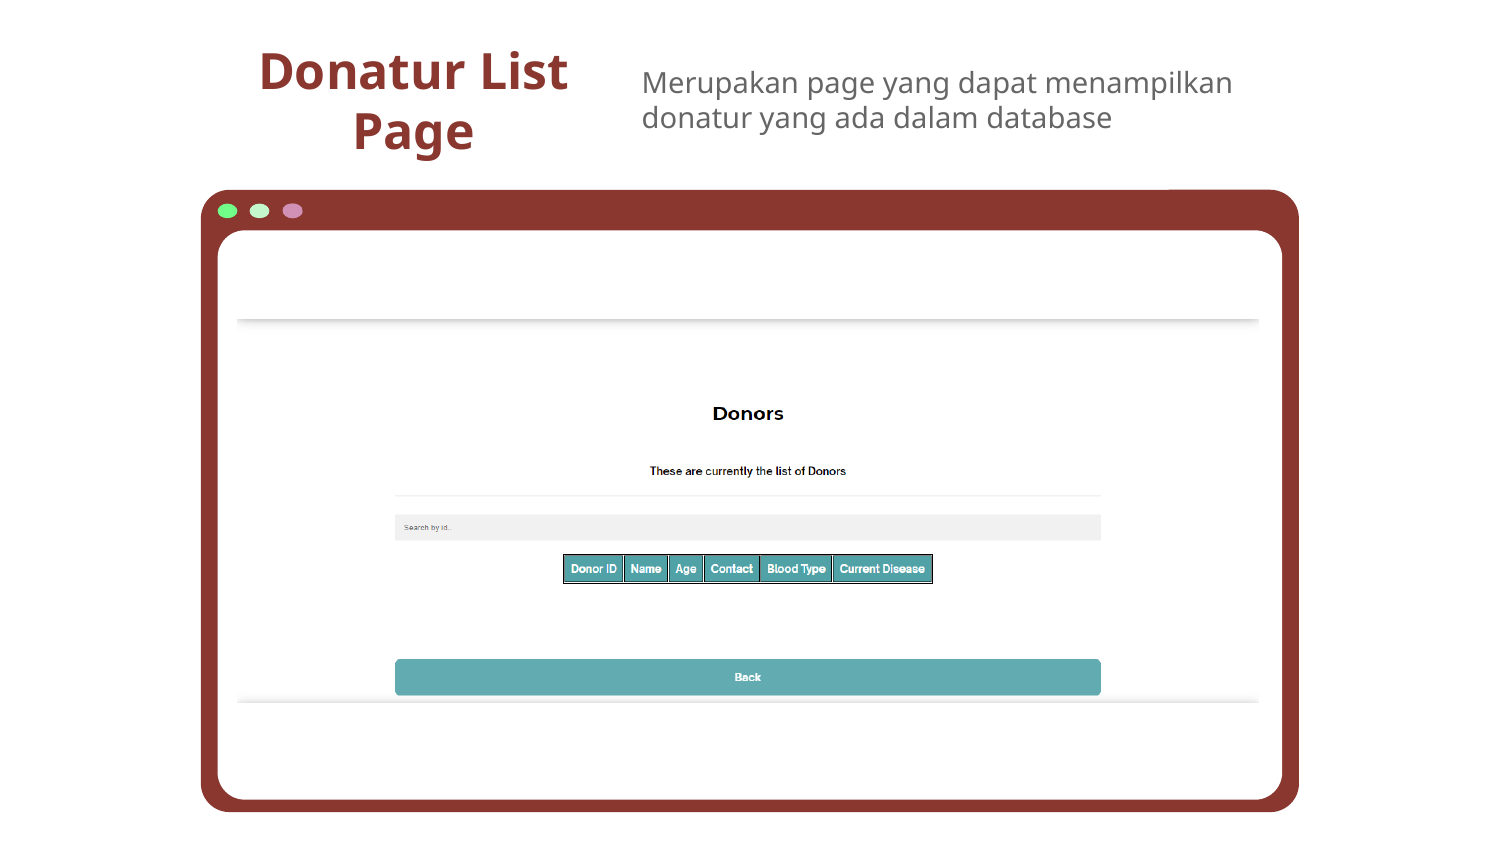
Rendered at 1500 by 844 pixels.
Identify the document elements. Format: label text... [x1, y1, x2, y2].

subtitle Merupakan page yang dapat menampilkan donatur yang ada dalam database [626, 49, 1299, 153]
picture [237, 319, 1259, 703]
title Donatur List Page [200, 24, 627, 102]
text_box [200, 189, 1300, 813]
